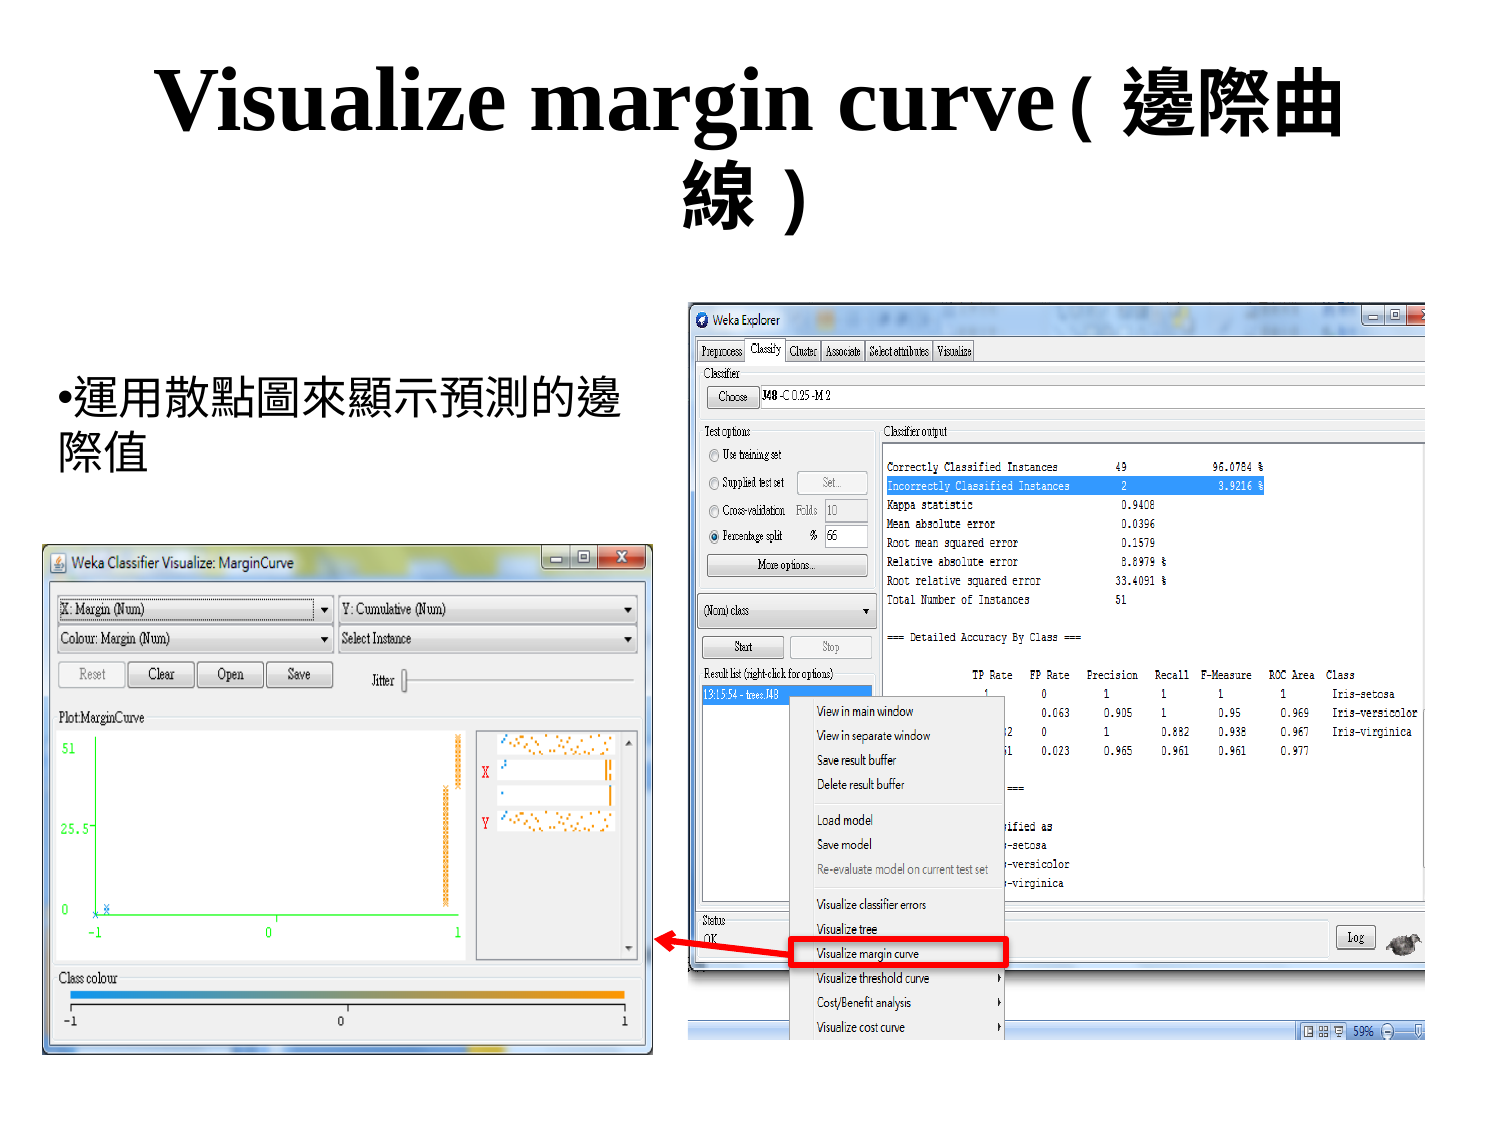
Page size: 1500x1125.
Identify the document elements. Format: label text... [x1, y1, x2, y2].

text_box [42, 302, 1426, 1056]
title Visualize margin curve(邊際曲線) [75, 45, 1425, 233]
